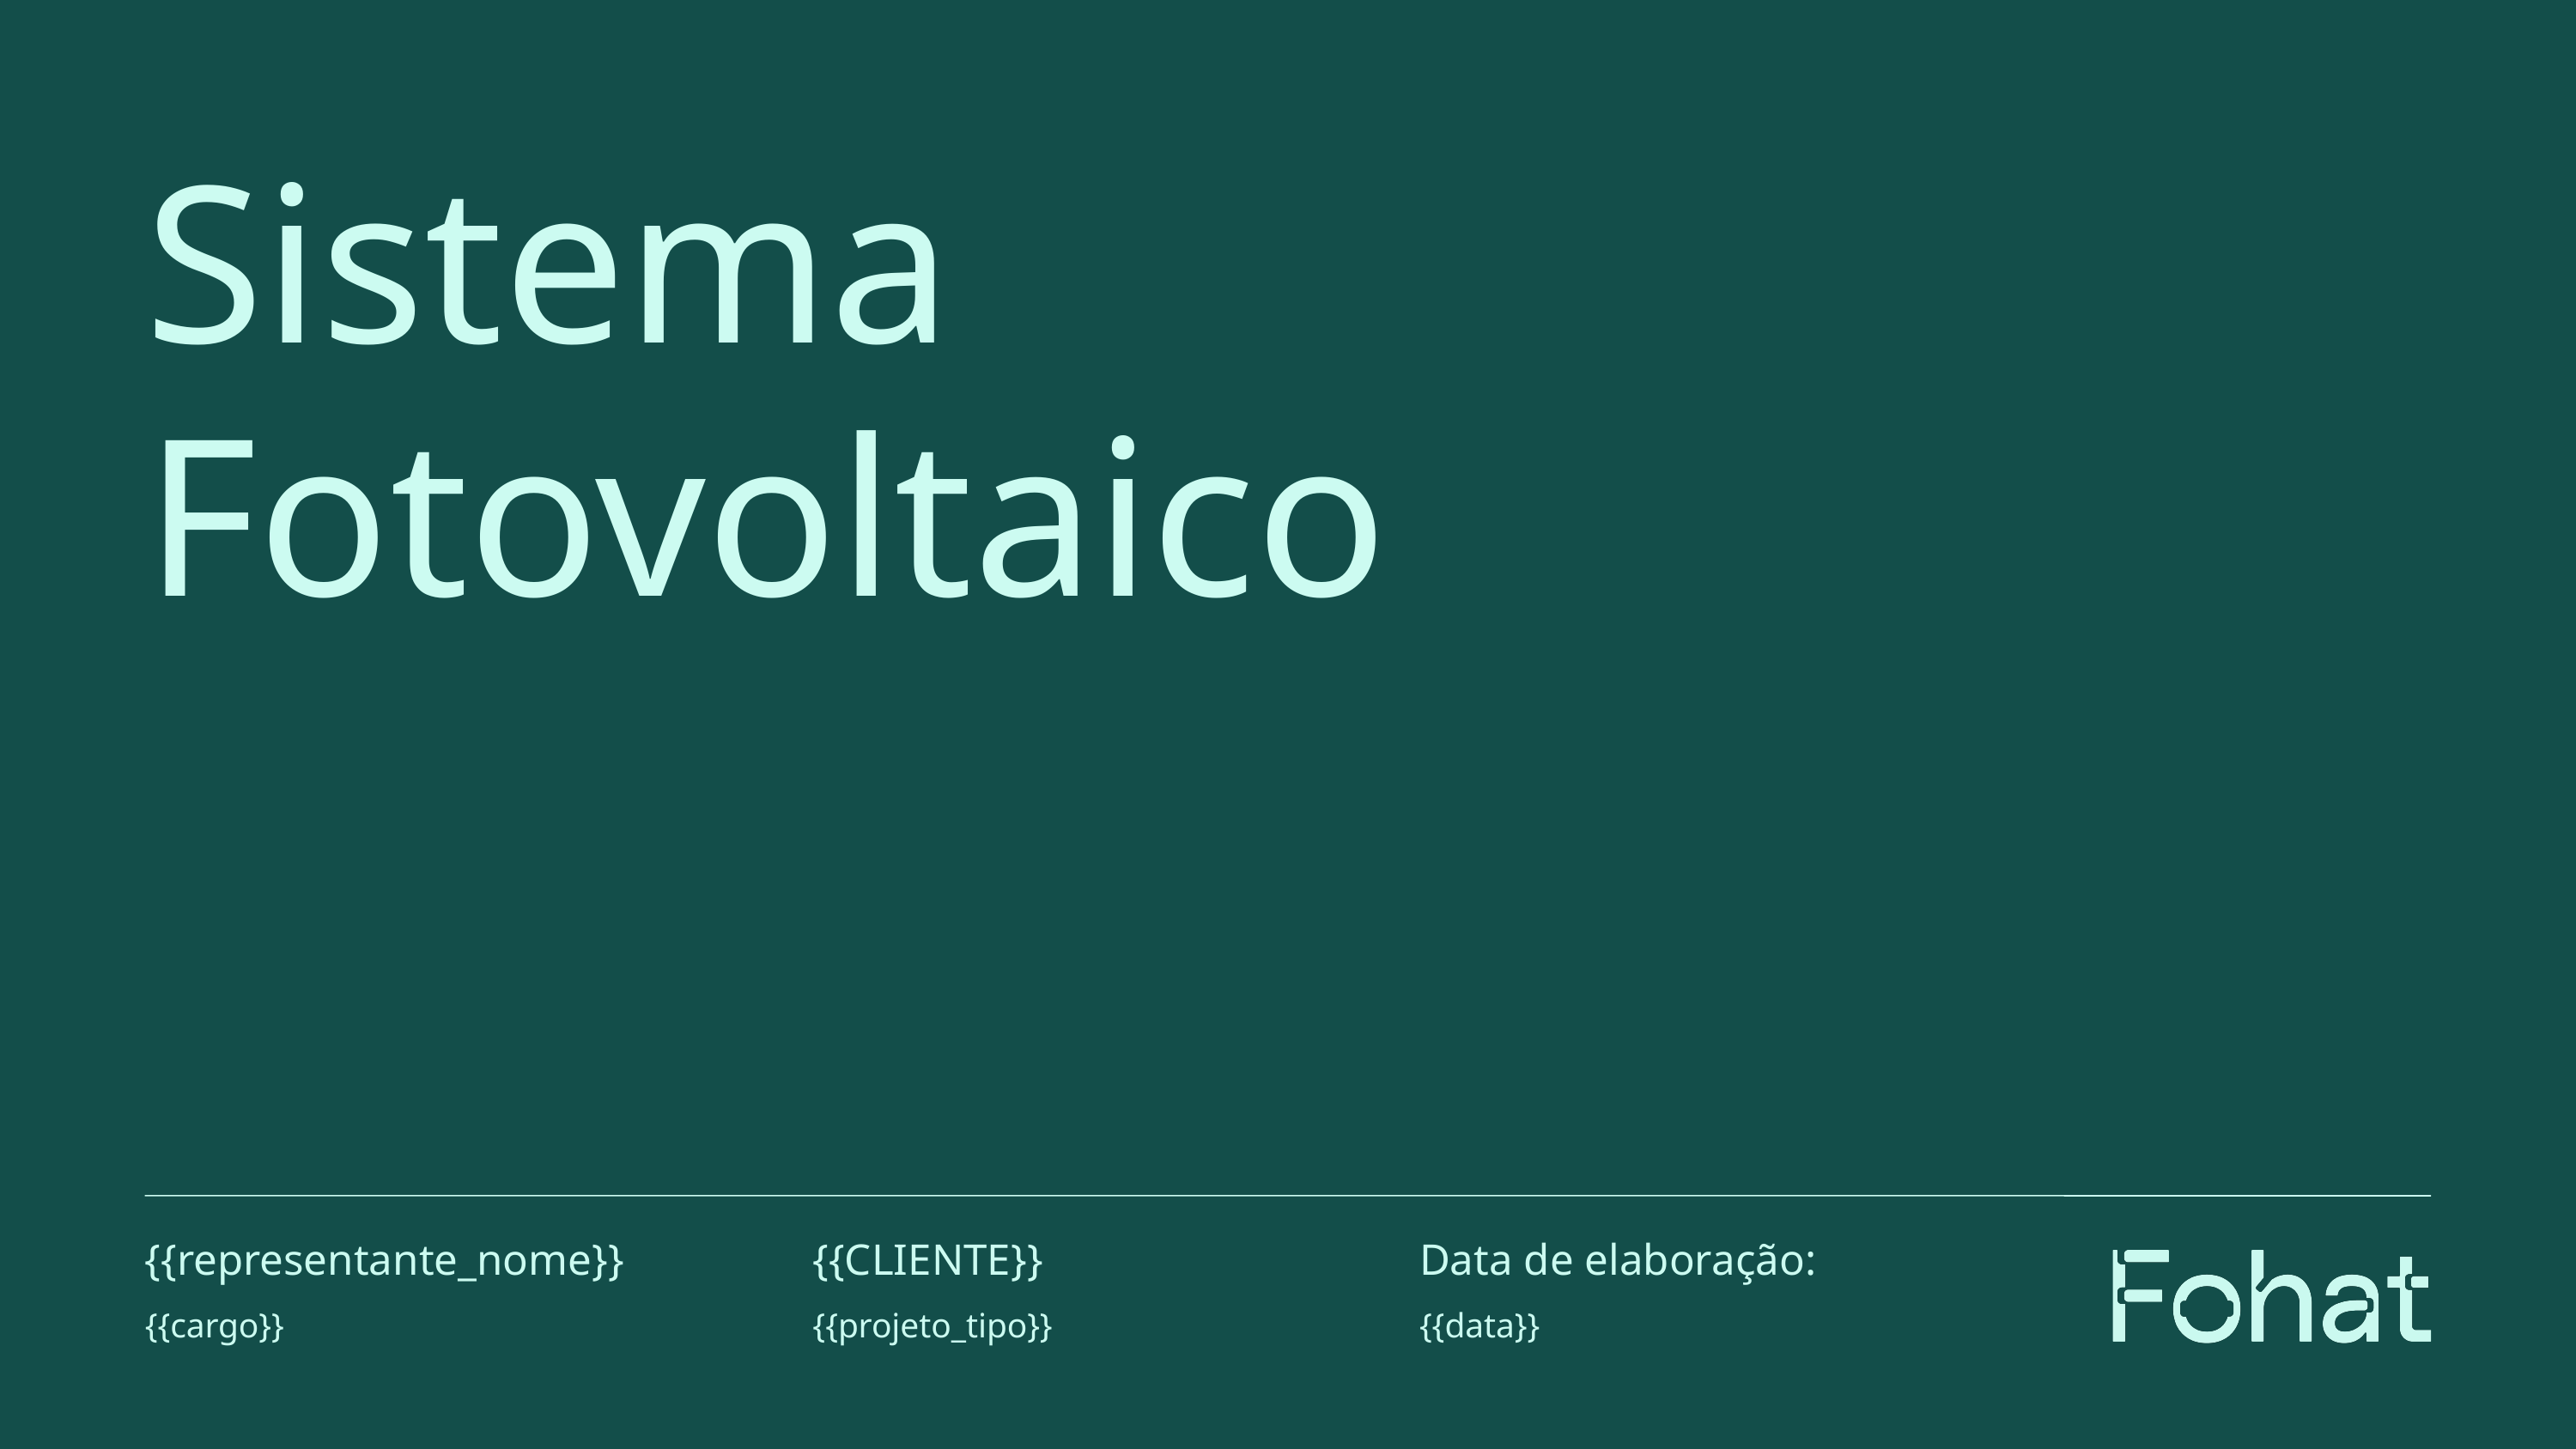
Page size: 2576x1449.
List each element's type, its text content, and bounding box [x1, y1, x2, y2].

text_box {{CLIENTE}} [812, 1224, 1288, 1284]
text_box Data de elaboração: [1419, 1224, 1827, 1284]
text_box {{cargo}} [144, 1298, 717, 1345]
text_box Sistema Fotovoltaico [144, 134, 1782, 640]
text_box {{data}} [1419, 1298, 1827, 1345]
text_box {{projeto_tipo}} [812, 1298, 1288, 1345]
text_box [2112, 1250, 2432, 1343]
text_box {{representante_nome}} [144, 1224, 750, 1284]
